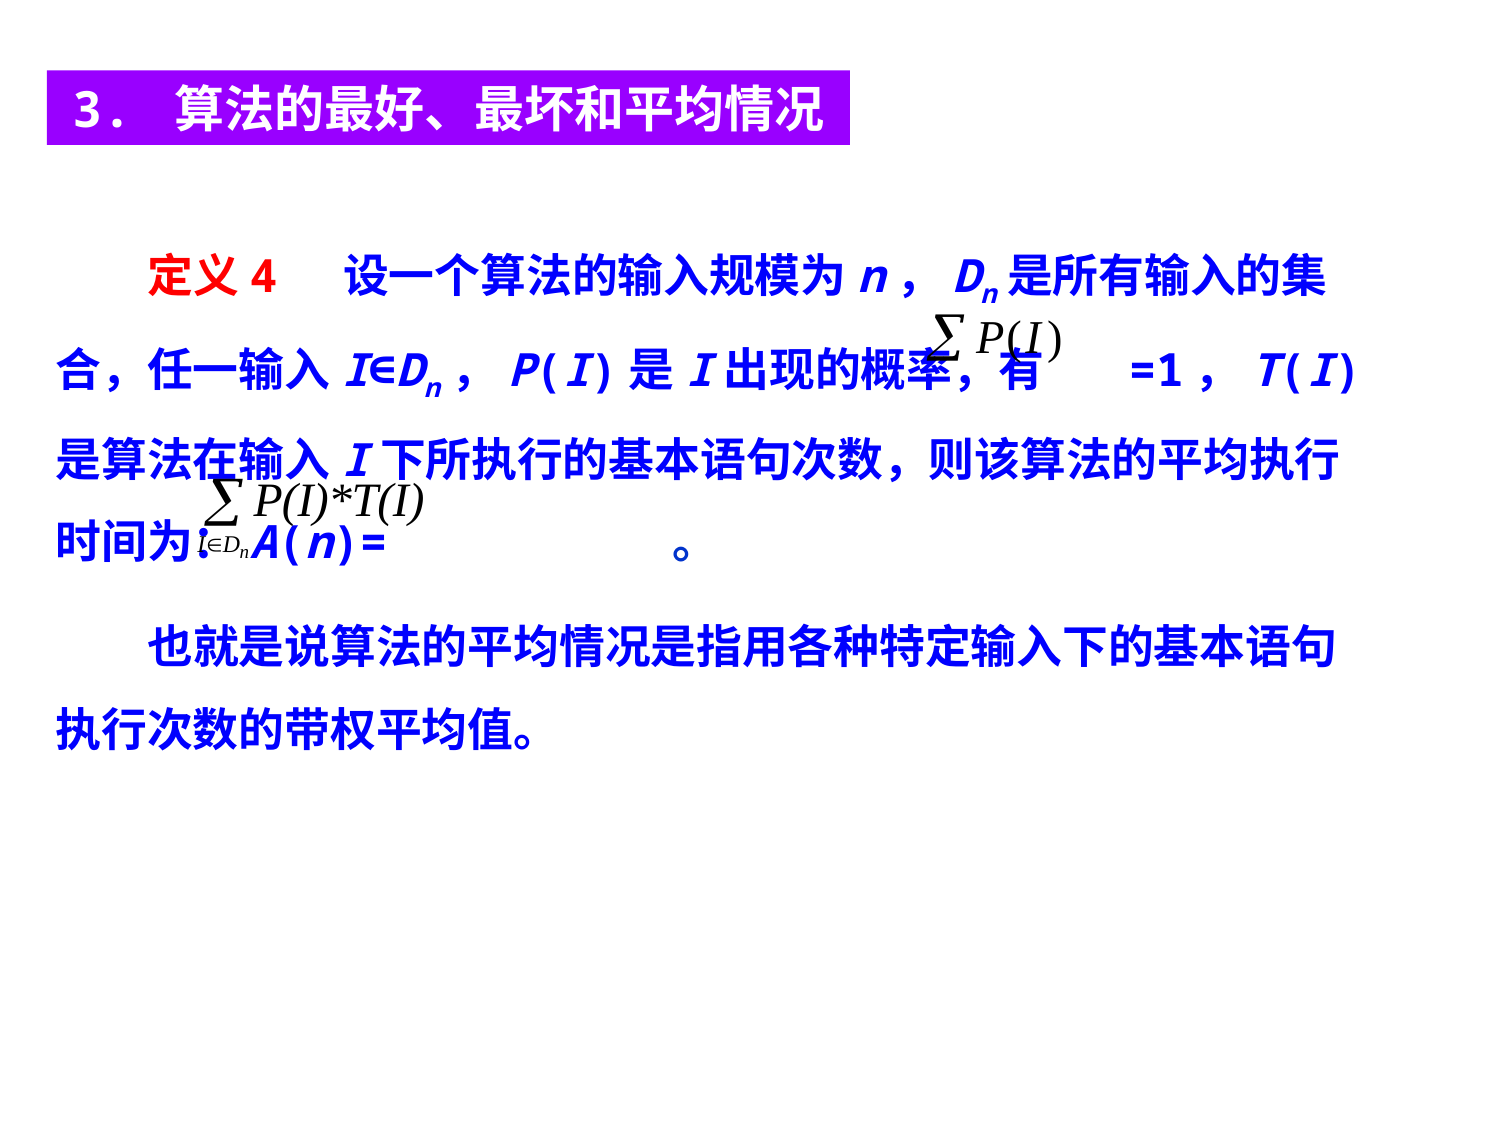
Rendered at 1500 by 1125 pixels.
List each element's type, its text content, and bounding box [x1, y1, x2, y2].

text_box 定义4 设一个算法的输入规模为n，Dn是所有输入的集合，任一输入I∈Dn，P(I)是I出现的概率，有 =1，T(I)是算法在输入I下所执行的基本语句次数，则该算法的平均执行时间为：A(n)= 。 也就是说算法的平均情况是指用各种特定输入下的基本语句执行次数的带权平均值。 [41, 207, 1388, 544]
text_box 定义4 设一个算法的输入规模为n，Dn是所有输入的集合，任一输入I∈Dn，P(I)是I出现的概率，有 =1，T(I)是算法在输入I下所执行的基本语句次数，则该算法的平均执行时间为：A(n)= 。 也就是说算法的平均情况是指用各种特定输入下的基本语句执行次数的带权平均值。 [41, 545, 1388, 763]
text_box 3. 算法的最好、最坏和平均情况 [46, 70, 850, 145]
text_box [917, 296, 1072, 378]
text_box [187, 468, 436, 570]
